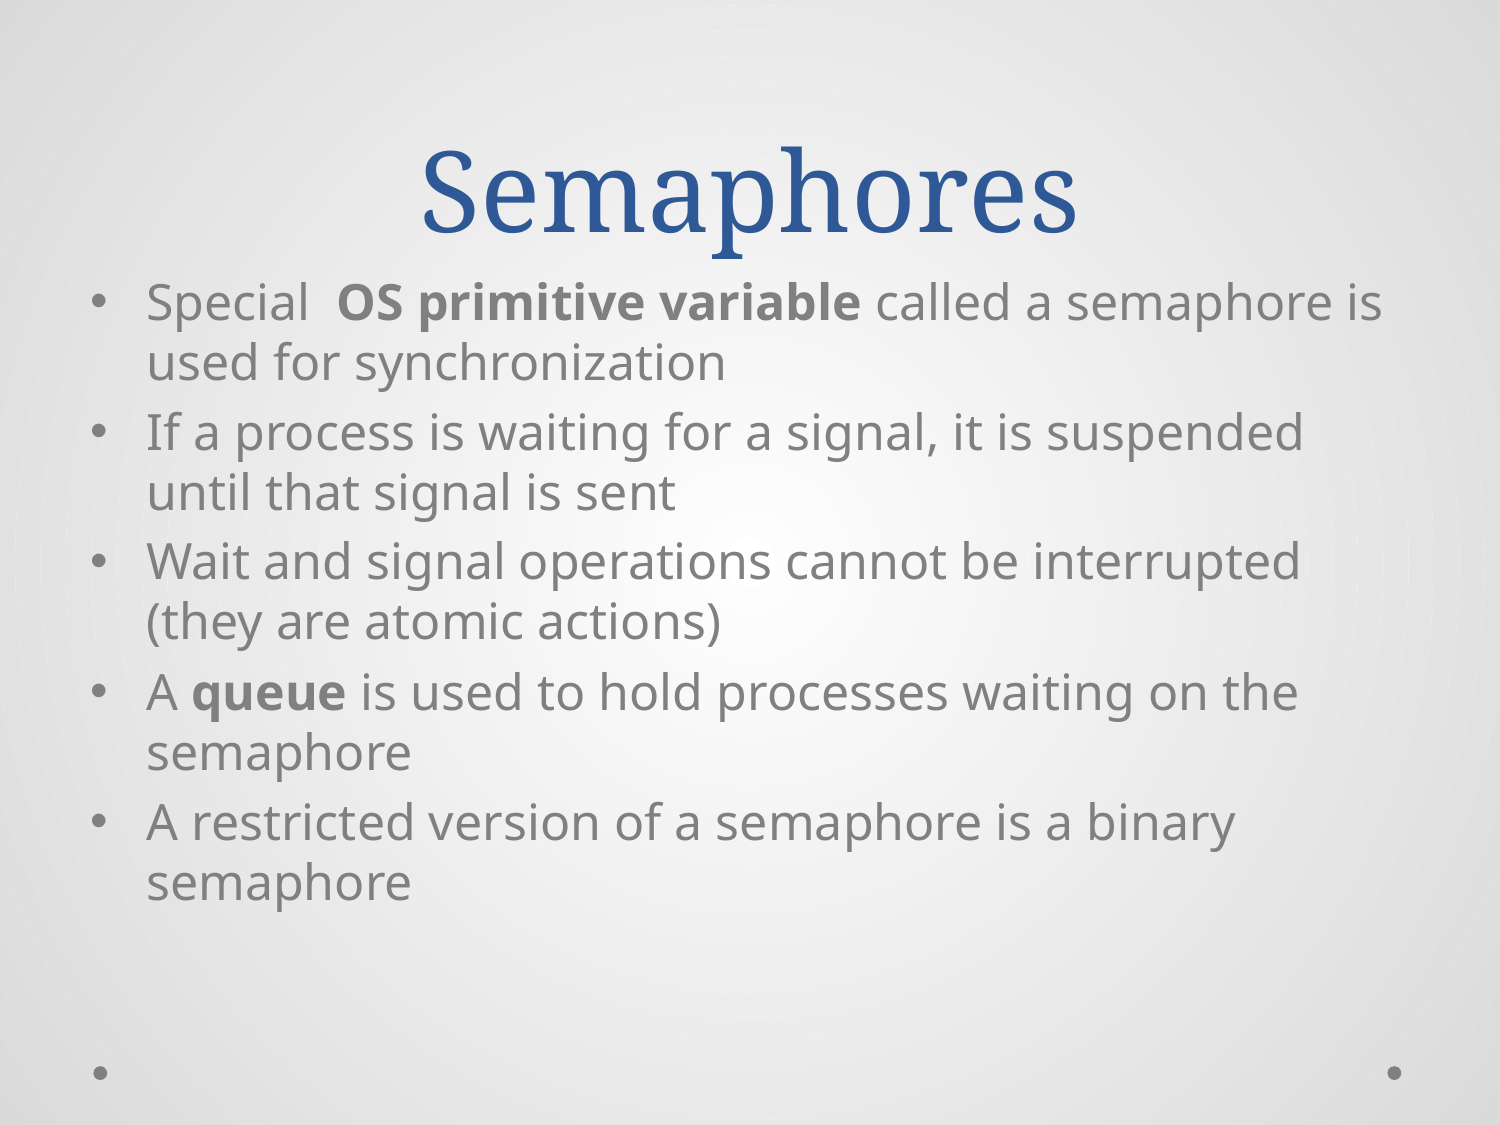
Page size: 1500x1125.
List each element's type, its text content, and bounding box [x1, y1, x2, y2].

list Special OS primitive variable called a semaphore is used for synchronization If a process is waiting for a signal, it is suspended until that signal is sent Wait and signal operations cannot be interrupted (they are atomic actions) A queue is used to hold processes waiting on the semaphore A restricted version of a semaphore is a binary semaphore [75, 262, 1425, 1005]
title Semaphores [75, 0, 1425, 262]
